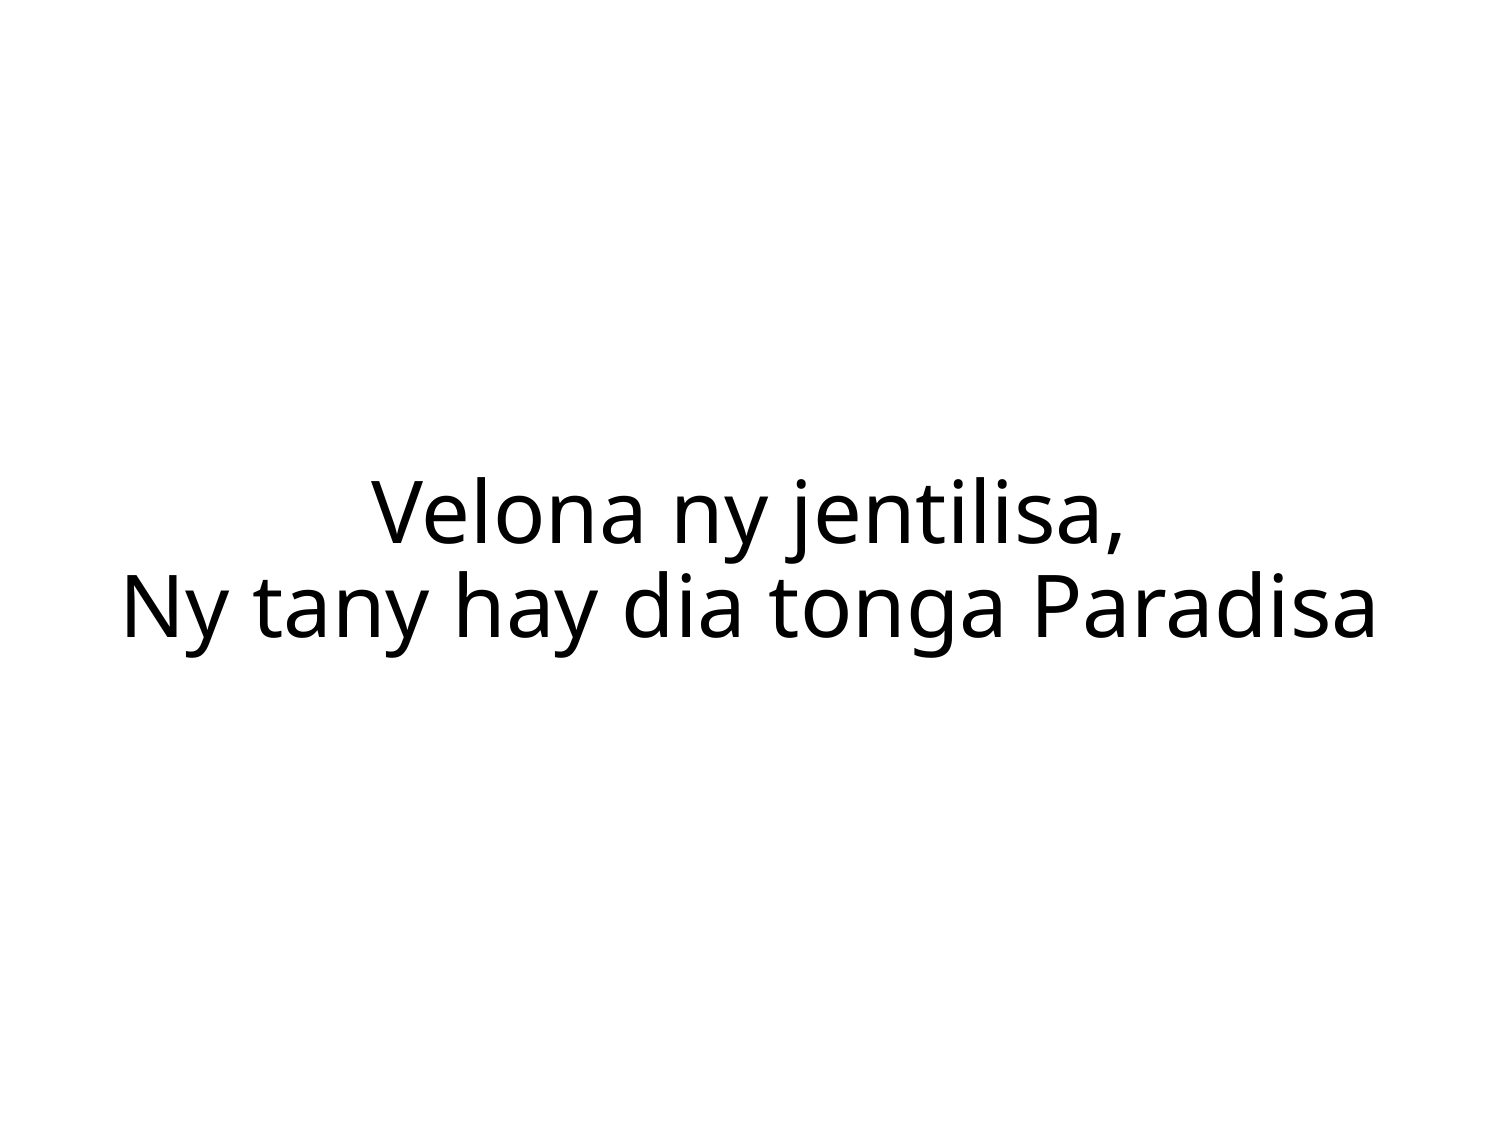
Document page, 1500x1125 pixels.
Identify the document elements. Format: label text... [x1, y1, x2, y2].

title Velona ny jentilisa, Ny tany hay dia tonga Paradisa [103, 453, 1397, 672]
